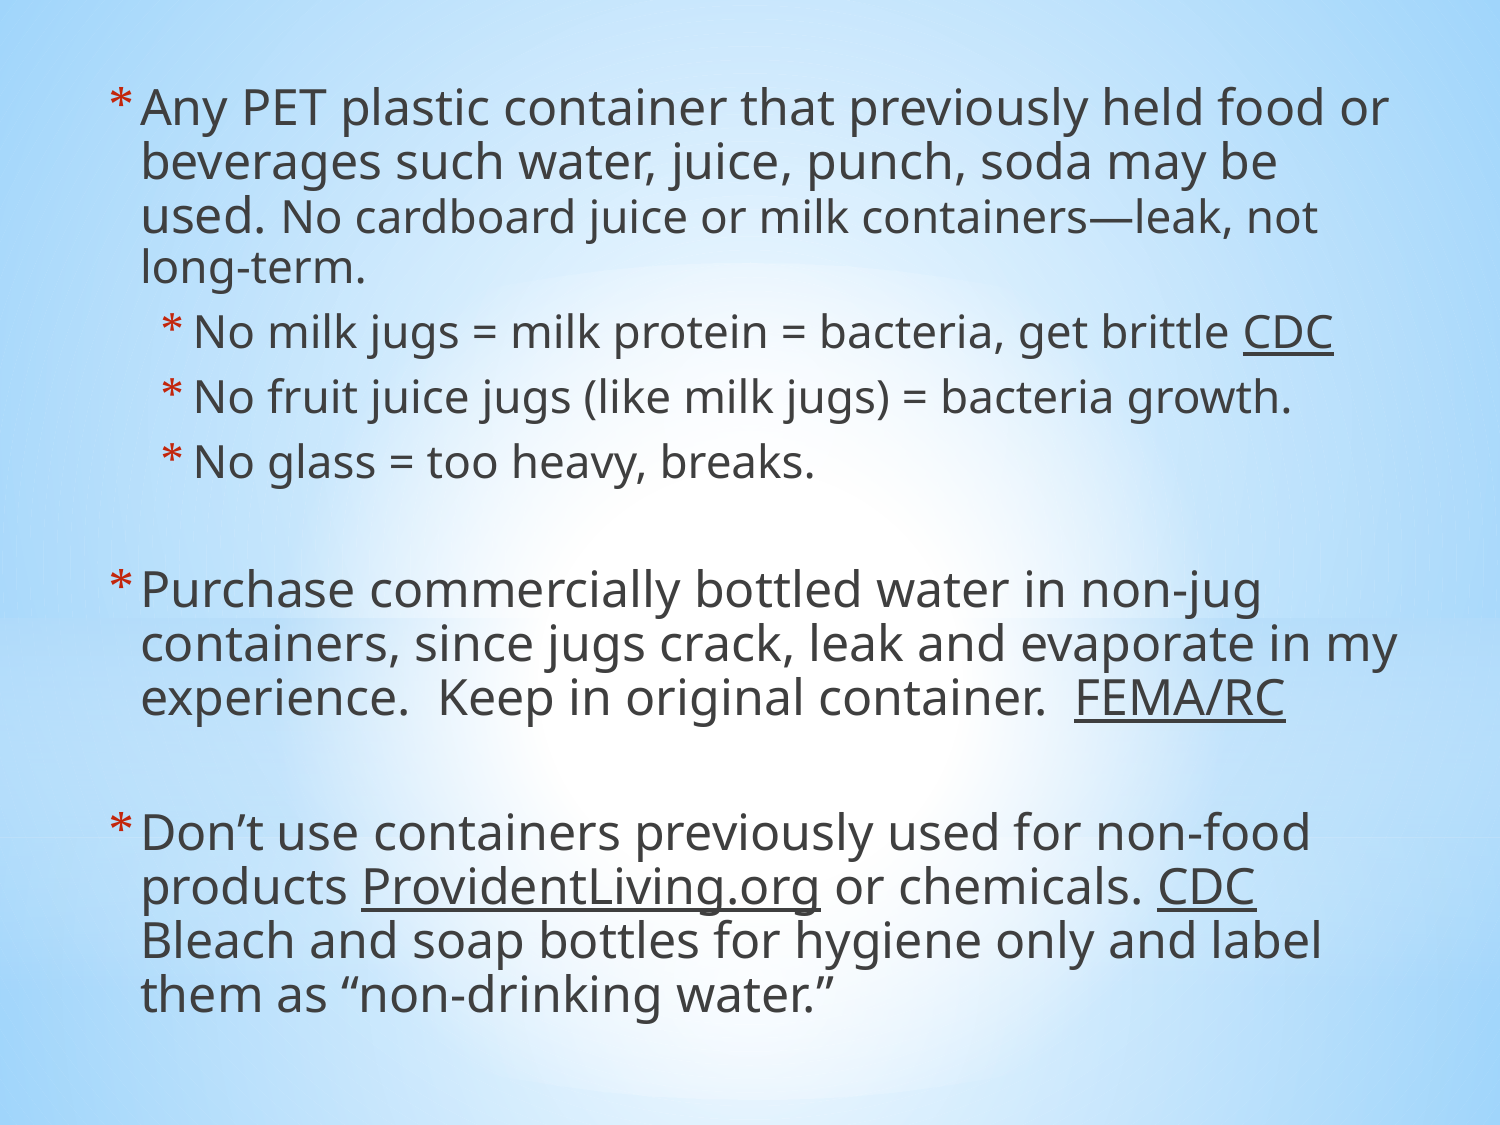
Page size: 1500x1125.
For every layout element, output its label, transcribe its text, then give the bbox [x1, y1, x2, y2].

list Any PET plastic container that previously held food or beverages such water, juice, punch, soda may be used. No cardboard juice or milk containers—leak, not long-term. No milk jugs = milk protein = bacteria, get brittle CDC No fruit juice jugs (like milk jugs) = bacteria growth. No glass = too heavy, breaks. Purchase commercially bottled water in non-jug containers, since jugs crack, leak and evaporate in my experience. Keep in original container. FEMA/RC Don’t use containers previously used for non-food products ProvidentLiving.org or chemicals. CDC Bleach and soap bottles for hygiene only and label them as “non-drinking water.” [87, 75, 1425, 1063]
